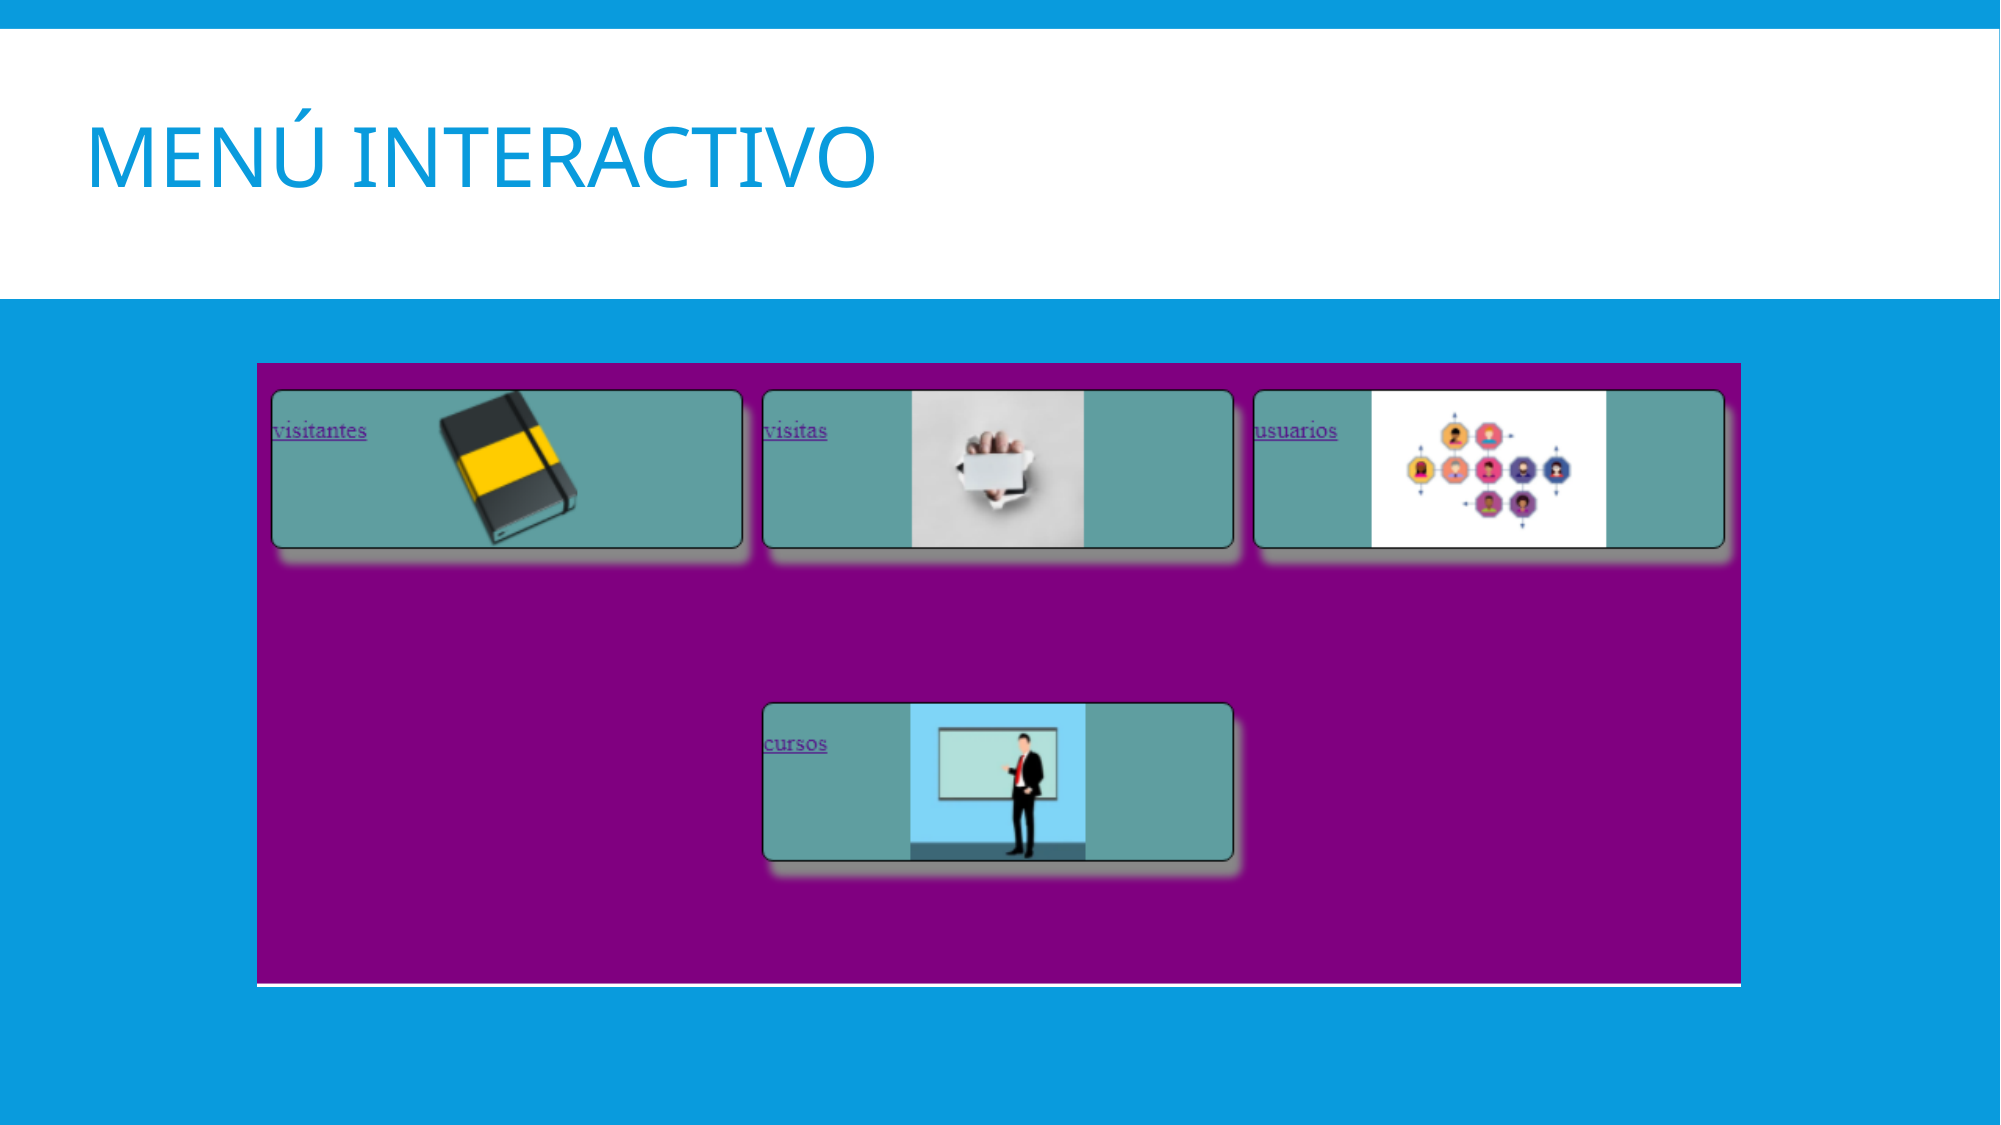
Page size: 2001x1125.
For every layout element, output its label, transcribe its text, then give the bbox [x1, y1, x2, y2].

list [257, 363, 1741, 987]
title Menú interactivo [69, 46, 948, 279]
